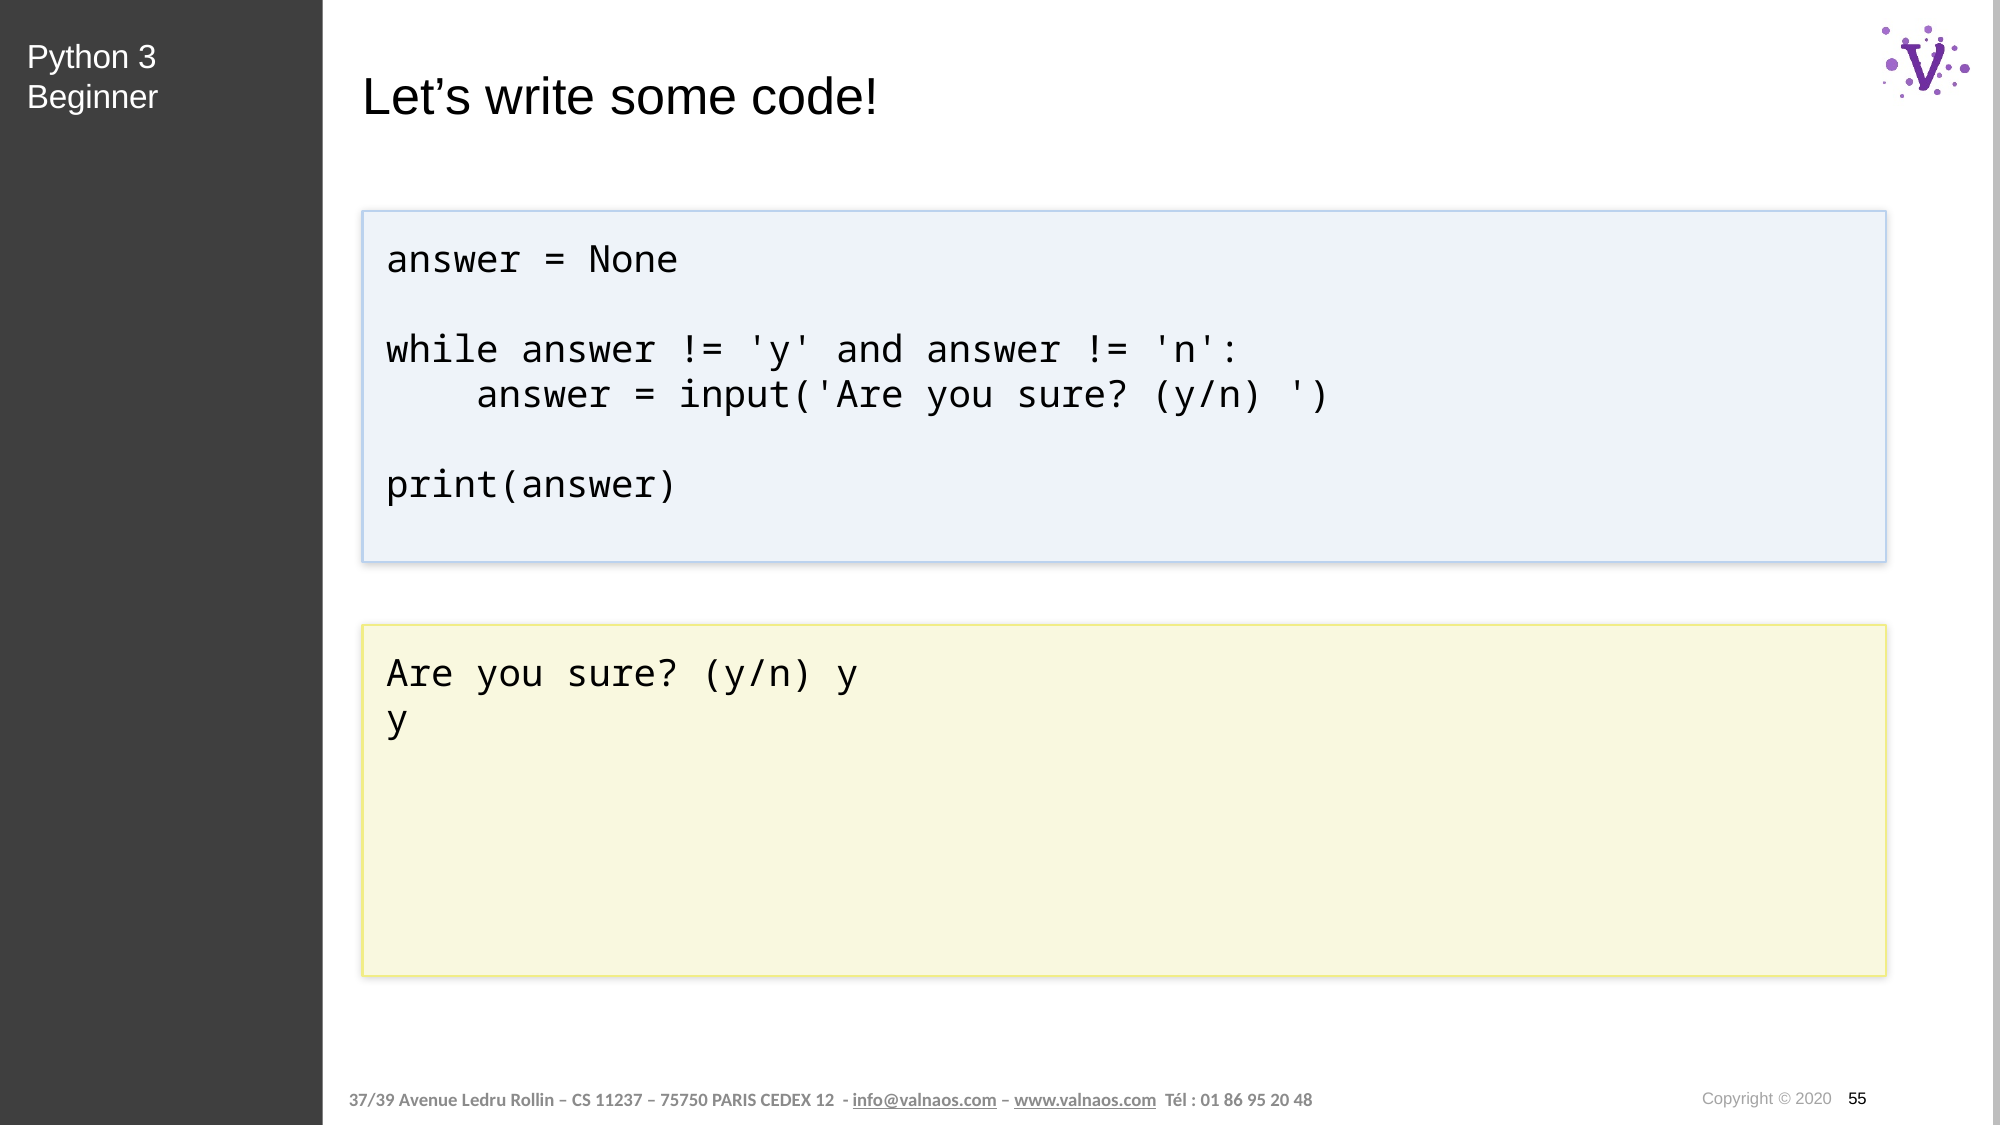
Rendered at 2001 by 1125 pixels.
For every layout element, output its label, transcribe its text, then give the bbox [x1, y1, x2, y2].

list Are you sure? (y/n) y y [361, 624, 1887, 977]
title Let’s write some code! [362, 62, 1872, 126]
list answer = None while answer != 'y' and answer != 'n': answer = input('Are you sure? (y/n) ') print(answer) [361, 210, 1887, 563]
picture [1871, 18, 1979, 106]
text_box Python 3 Beginner [24, 35, 297, 116]
slide_number Copyright © 2020 55 [1700, 1087, 1959, 1108]
